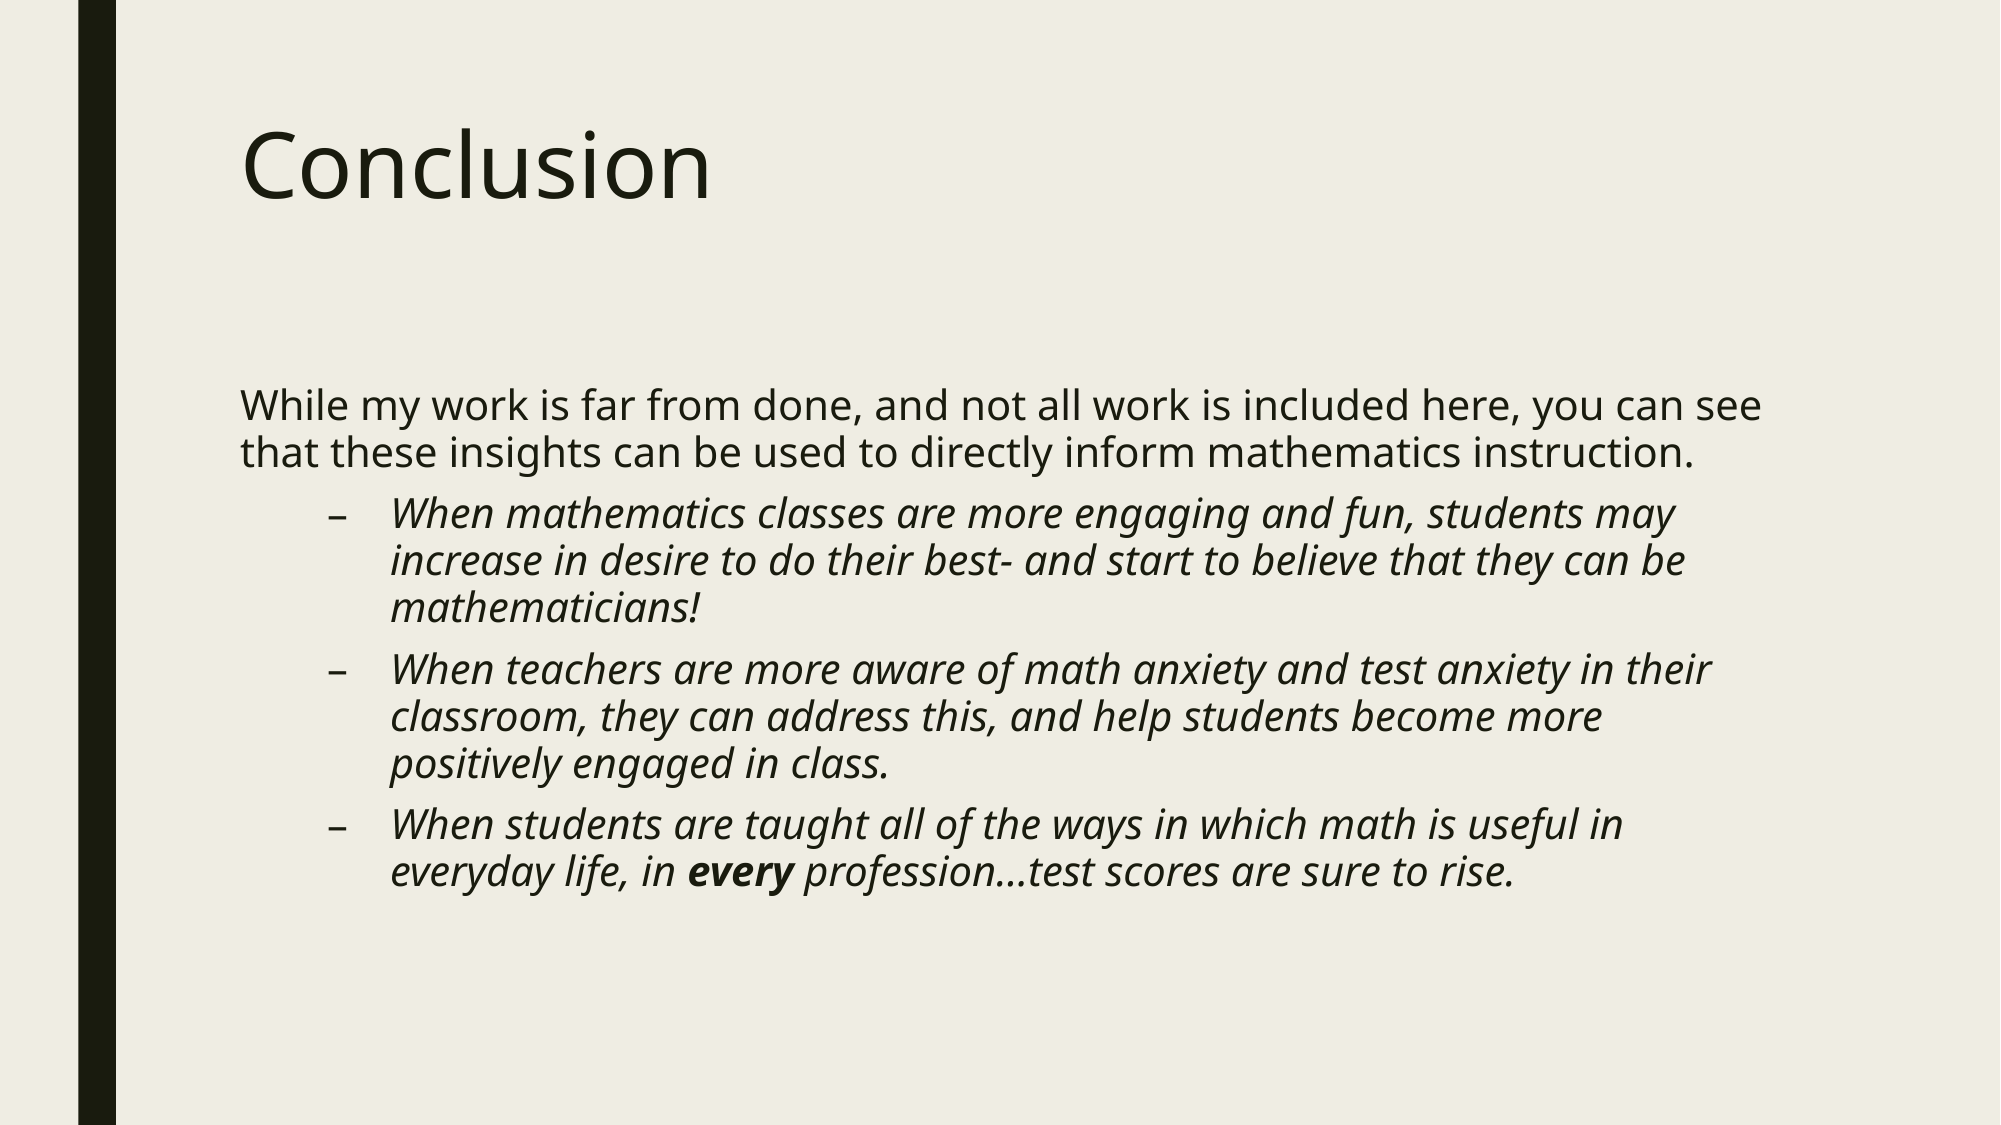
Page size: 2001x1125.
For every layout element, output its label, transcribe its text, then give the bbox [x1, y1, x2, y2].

title Conclusion [225, 112, 1800, 357]
list While my work is far from done, and not all work is included here, you can see that these insights can be used to directly inform mathematics instruction. When mathematics classes are more engaging and fun, students may increase in desire to do their best- and start to believe that they can be mathematicians! When teachers are more aware of math anxiety and test anxiety in their classroom, they can address this, and help students become more positively engaged in class. When students are taught all of the ways in which math is useful in everyday life, in every profession…test scores are sure to rise. [225, 375, 1800, 963]
